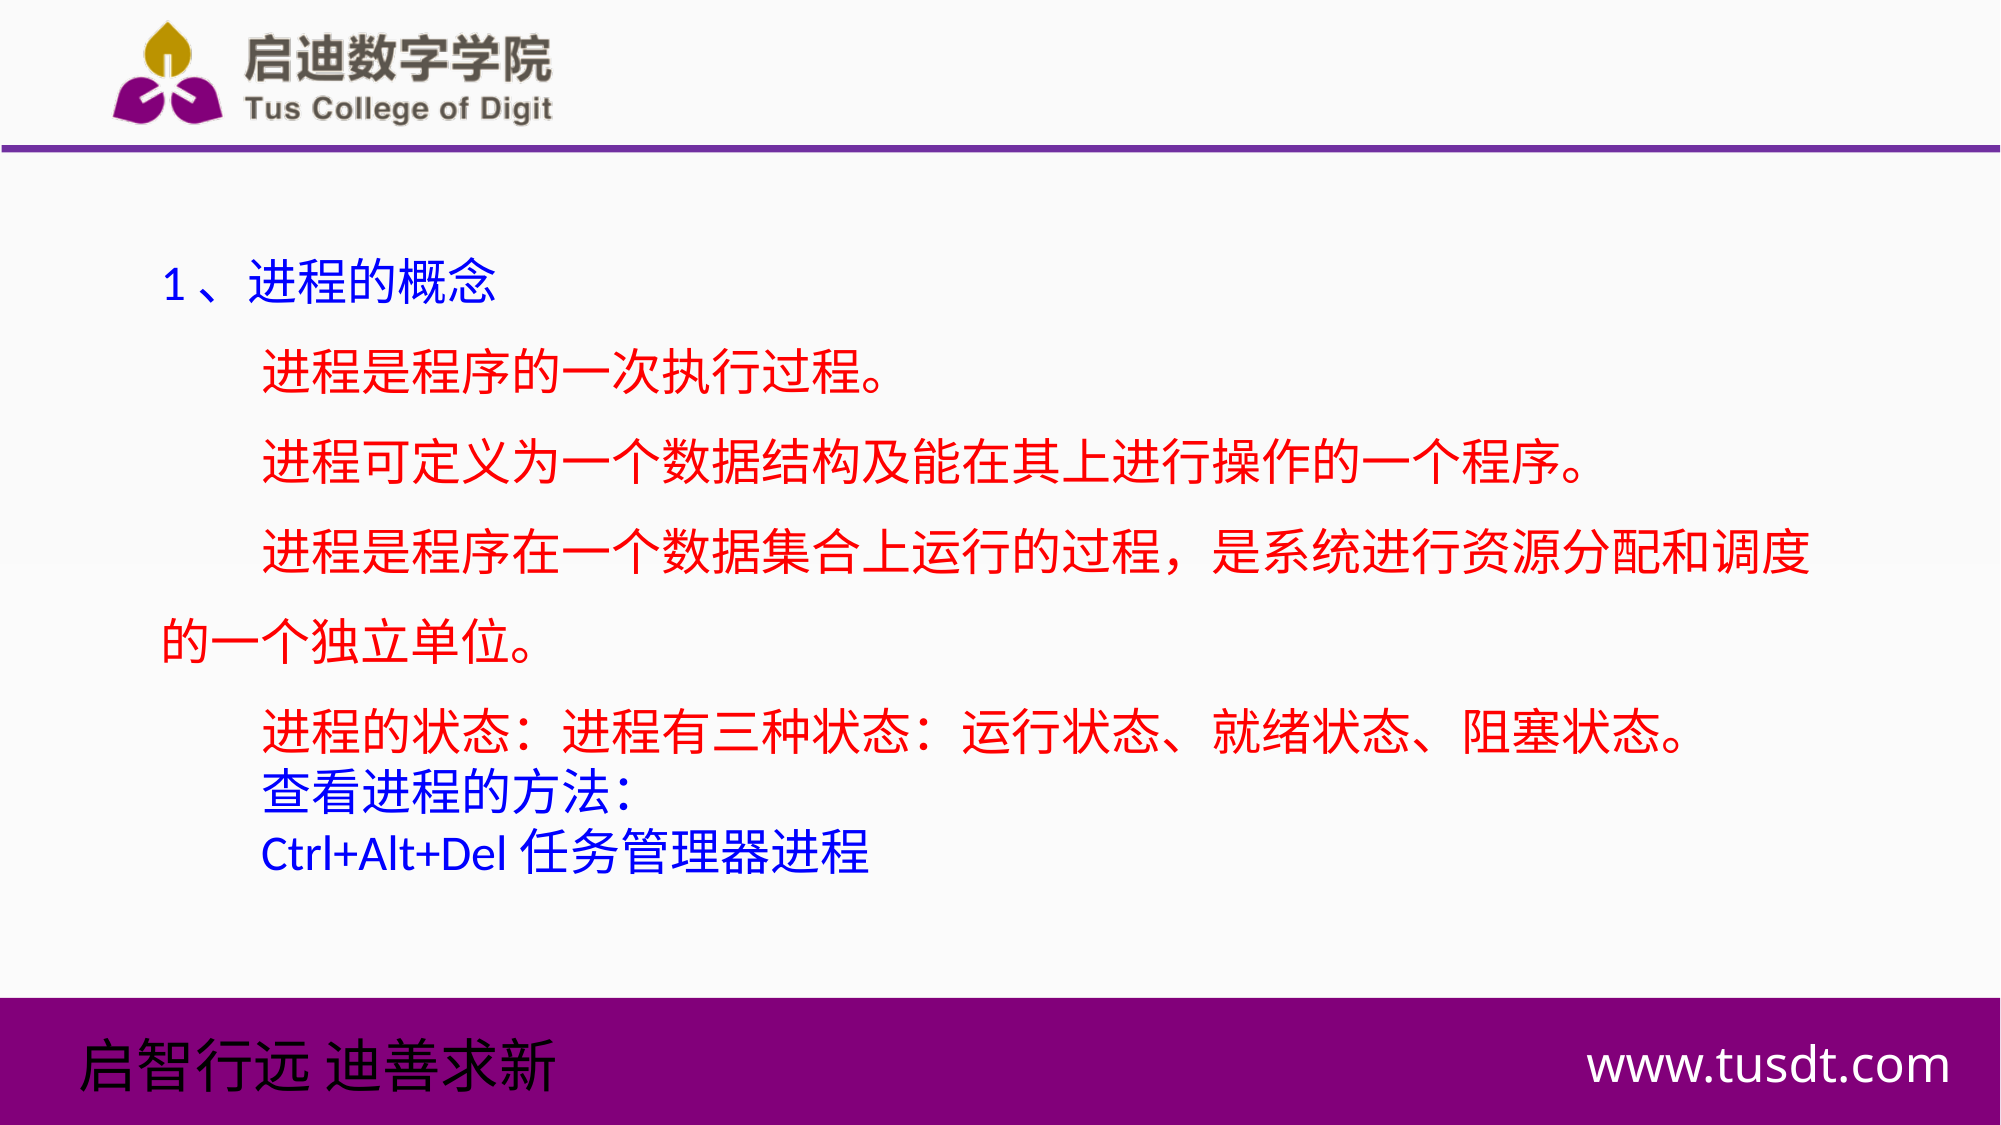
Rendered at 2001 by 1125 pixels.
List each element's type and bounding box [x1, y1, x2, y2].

picture [106, 11, 562, 134]
